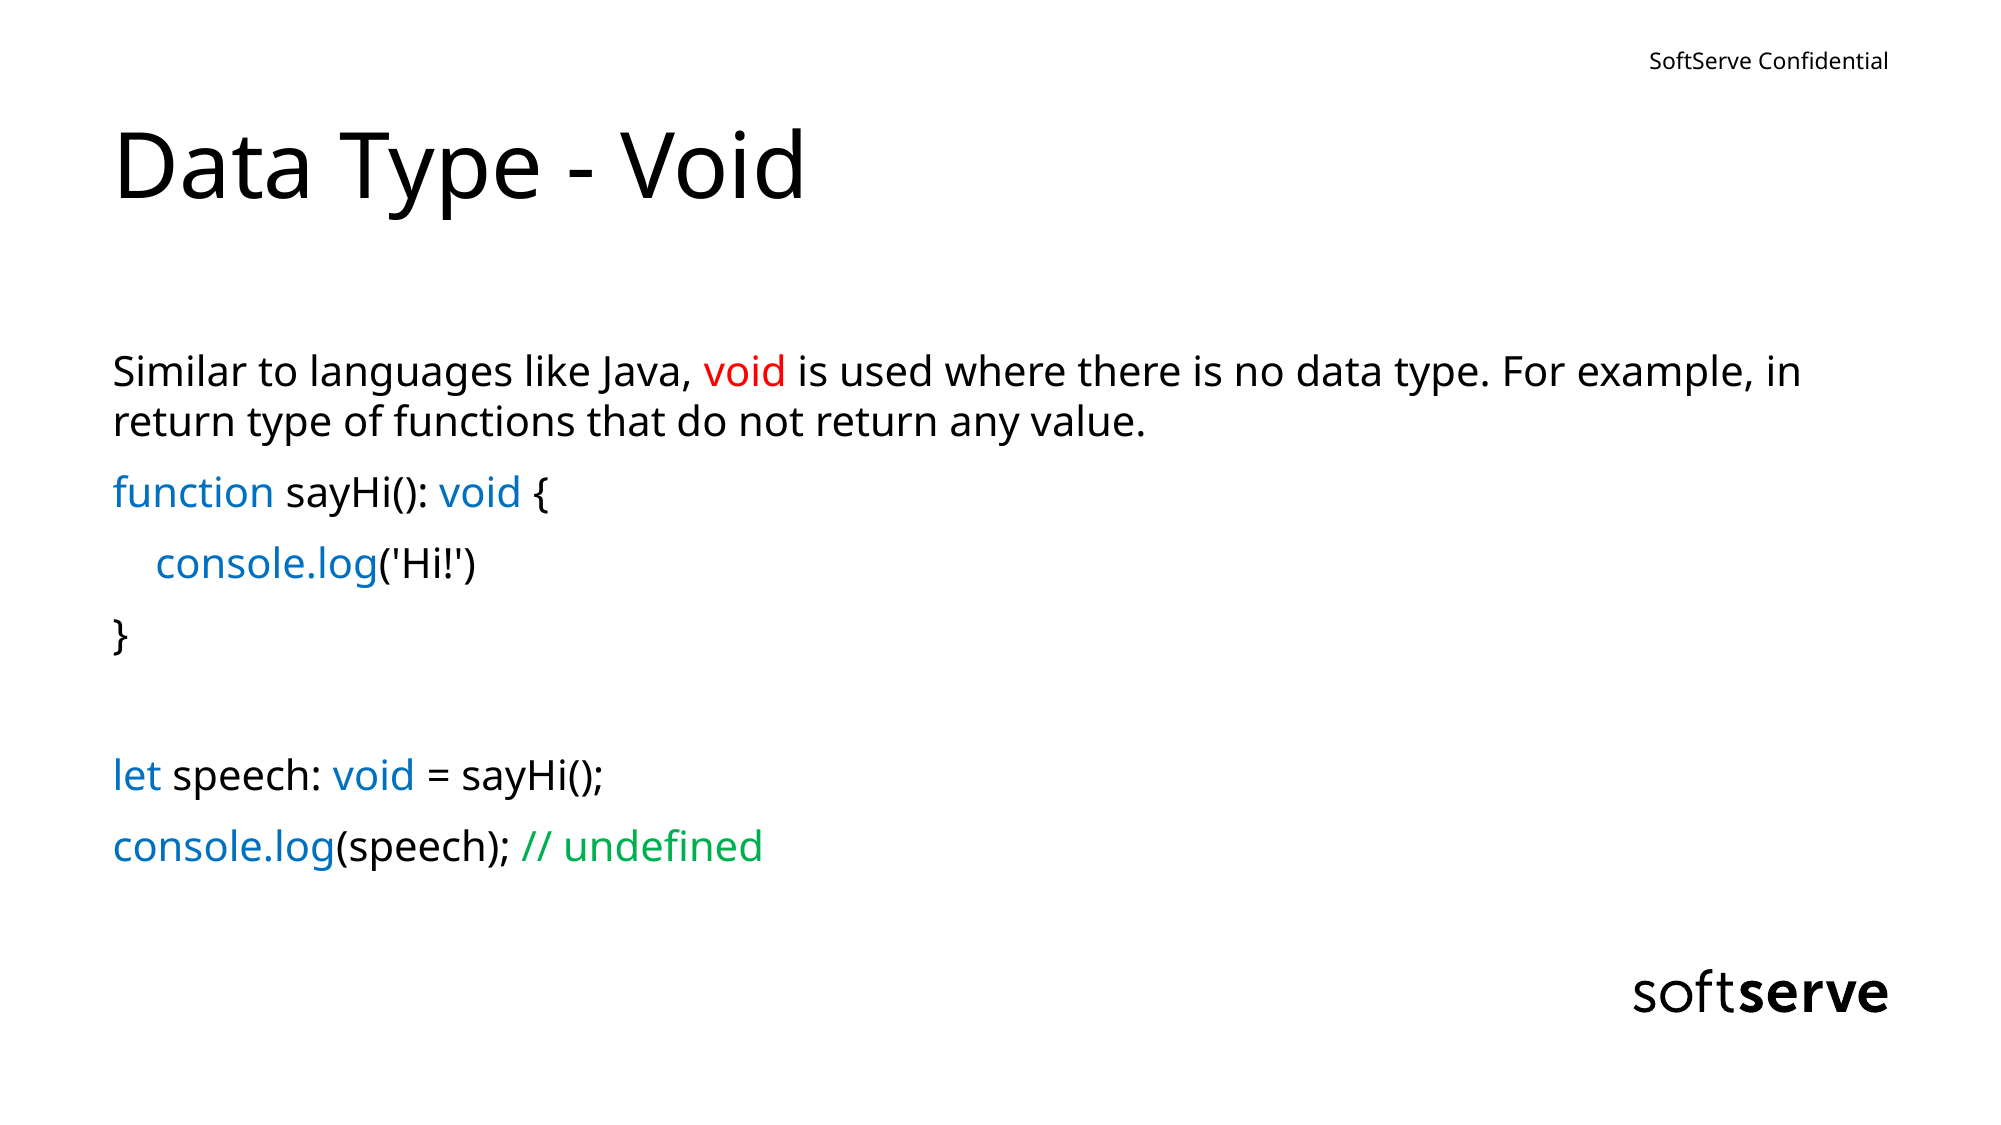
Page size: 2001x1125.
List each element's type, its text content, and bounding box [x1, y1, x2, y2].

title Data Type - Void [112, 112, 1888, 225]
list Similar to languages like Java, void is used where there is no data type. For example, in return type of functions that do not return any value. function sayHi(): void { console.log('Hi!') } let speech: void = sayHi(); console.log(speech); // undefined [112, 337, 1888, 900]
